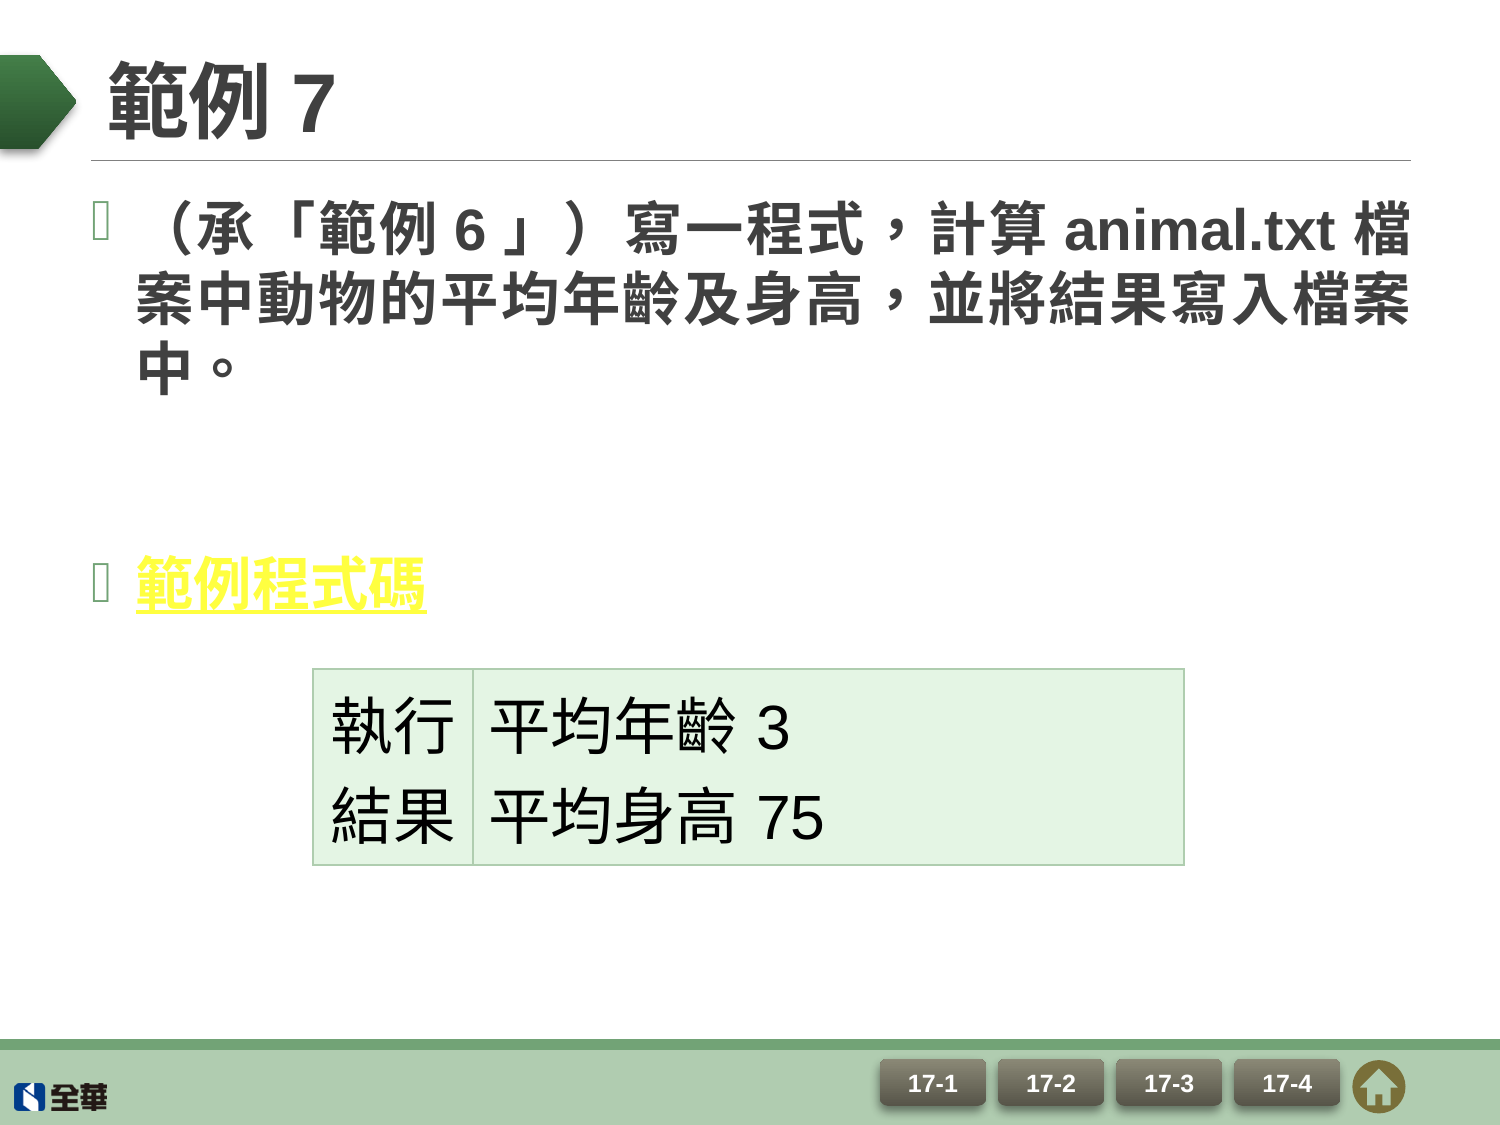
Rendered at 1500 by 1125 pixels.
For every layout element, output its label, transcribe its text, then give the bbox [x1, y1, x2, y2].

title 範例7 [91, 30, 1412, 157]
picture [14, 1083, 107, 1111]
table_header 執行結果 [314, 670, 472, 864]
list （承「範例6」）寫一程式，計算animal.txt檔案中動物的平均年齡及身高，並將結果寫入檔案中。 範例程式碼 [91, 184, 1412, 1000]
table_header 平均年齡3 平均身高75 [474, 670, 1183, 864]
